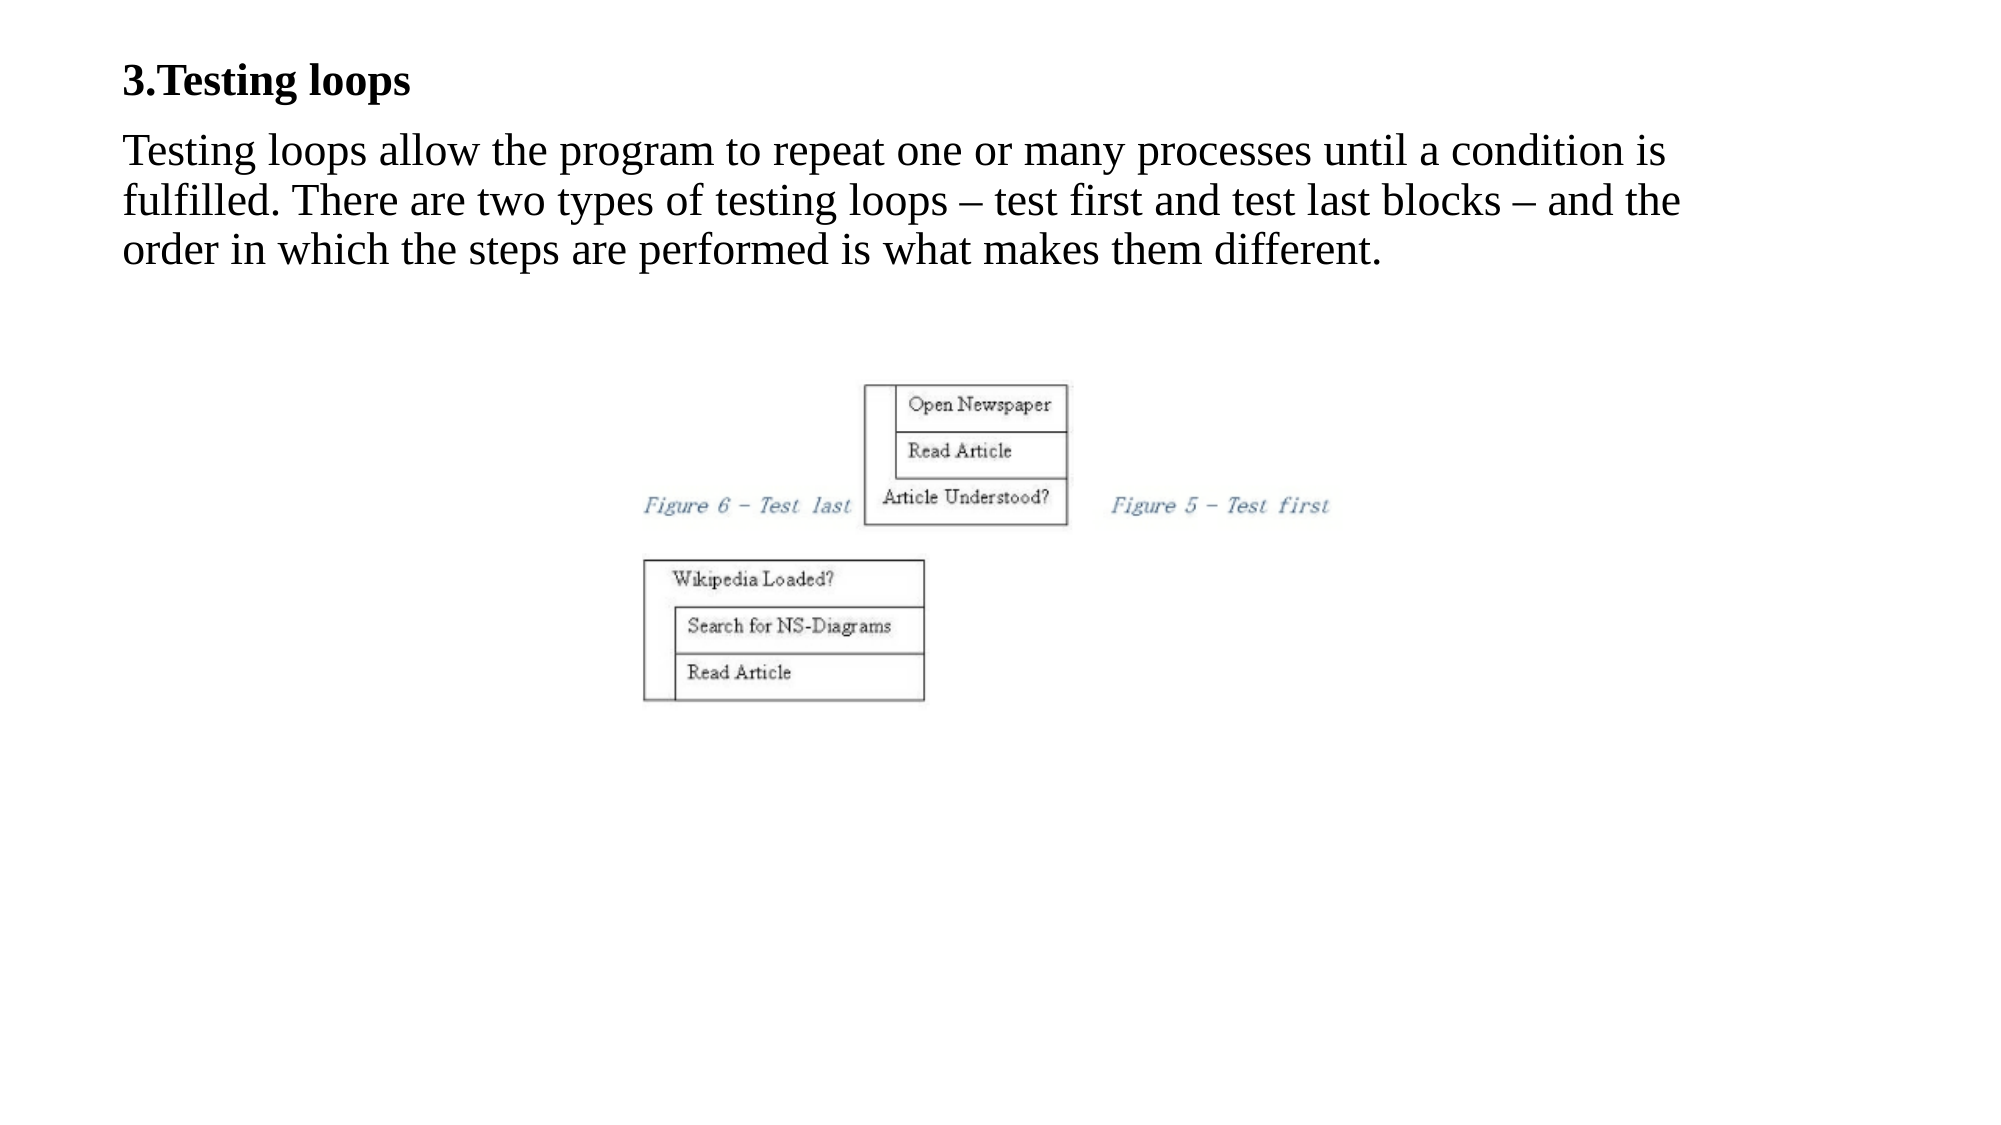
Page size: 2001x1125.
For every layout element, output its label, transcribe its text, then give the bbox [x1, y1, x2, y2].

list 3.Testing loops Testing loops allow the program to repeat one or many processes until a condition is fulfilled. There are two types of testing loops – test first and test last blocks – and the order in which the steps are performed is what makes them different. [107, 48, 1771, 1003]
picture [642, 369, 1368, 746]
